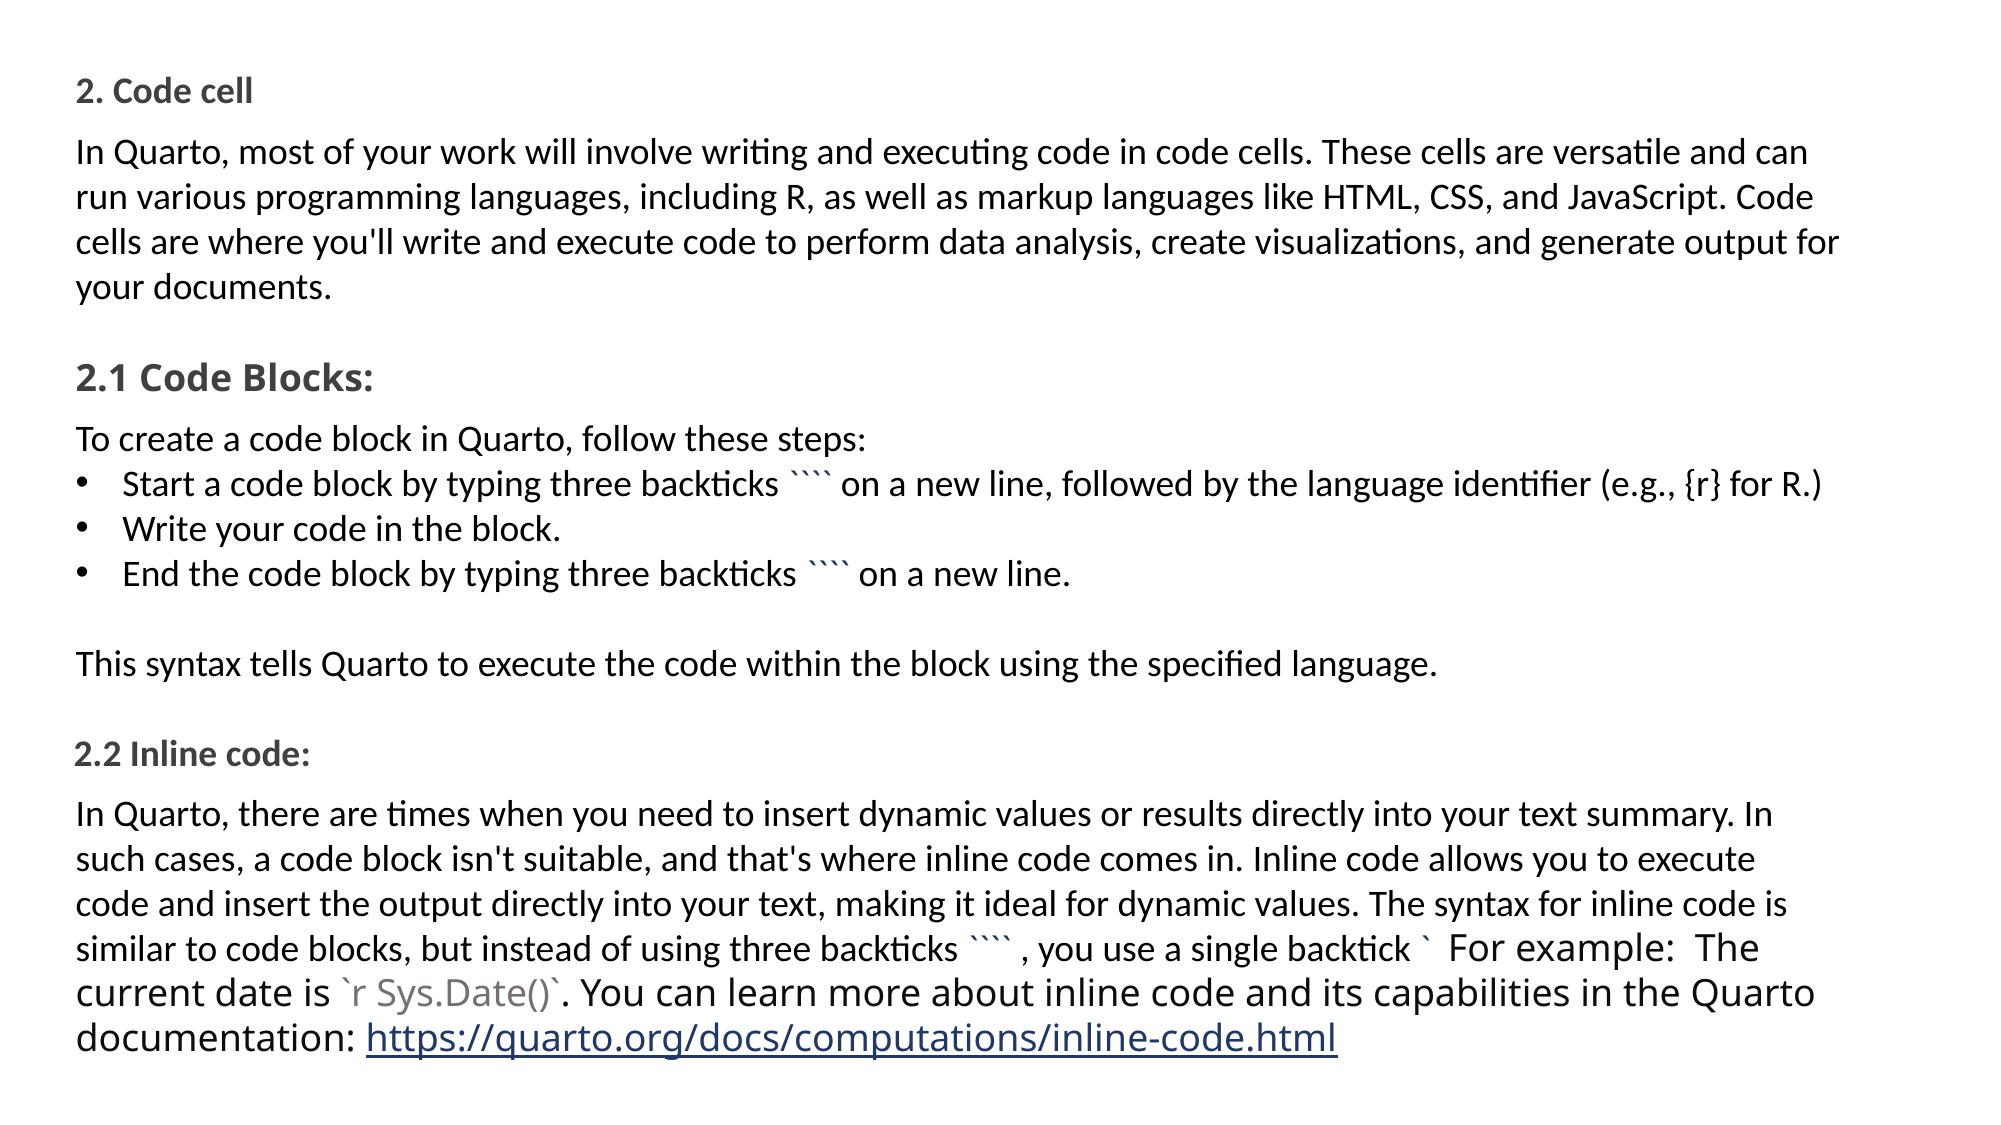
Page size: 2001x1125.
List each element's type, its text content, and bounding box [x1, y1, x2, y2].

text_box 2.2 Inline code: [58, 721, 1887, 782]
text_box To create a code block in Quarto, follow these steps: Start a code block by typing three backticks ```` on a new line, followed by the language identifier (e.g., {r} for R.) Write your code in the block. End the code block by typing three backticks ```` on a new line. This syntax tells Quarto to execute the code within the block using the specified language. [60, 407, 1859, 692]
text_box 2. Code cell [60, 58, 1755, 119]
text_box 2.1 Code Blocks: [60, 346, 1000, 407]
text_box In Quarto, there are times when you need to insert dynamic values or results directly into your text summary. In such cases, a code block isn't suitable, and that's where inline code comes in. Inline code allows you to execute code and insert the output directly into your text, making it ideal for dynamic values. The syntax for inline code is similar to code blocks, but instead of using three backticks ```` , you use a single backtick ` For example: The current date is `r Sys.Date()`. You can learn more about inline code and its capabilities in the Quarto documentation: https://quarto.org/docs/computations/inline-code.html [60, 782, 1837, 1073]
text_box In Quarto, most of your work will involve writing and executing code in code cells. These cells are versatile and can run various programming languages, including R, as well as markup languages like HTML, CSS, and JavaScript. Code cells are where you'll write and execute code to perform data analysis, create visualizations, and generate output for your documents. [60, 119, 1885, 314]
